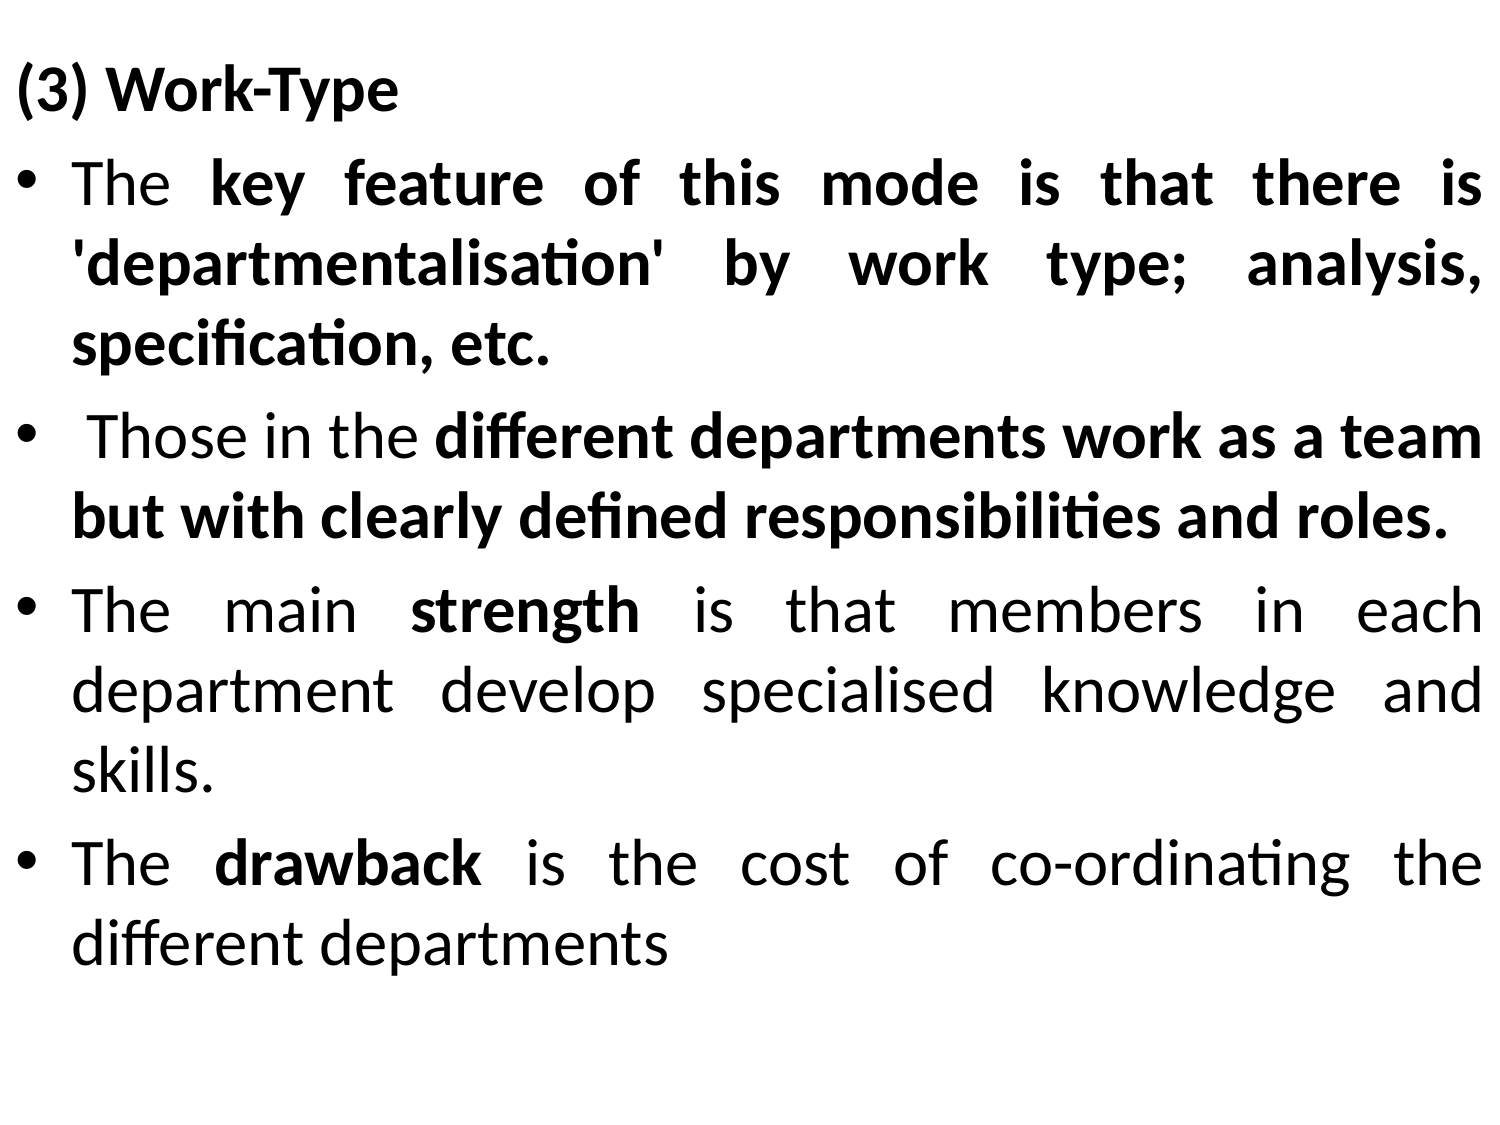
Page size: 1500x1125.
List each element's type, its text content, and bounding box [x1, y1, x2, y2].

list (3) Work-Type The key feature of this mode is that there is 'departmentalisation' by work type; analysis, specification, etc. Those in the different departments work as a team but with clearly defined responsibilities and roles. The main strength is that members in each department develop specialised knowledge and skills. The drawback is the cost of co-ordinating the different departments [0, 37, 1500, 1125]
